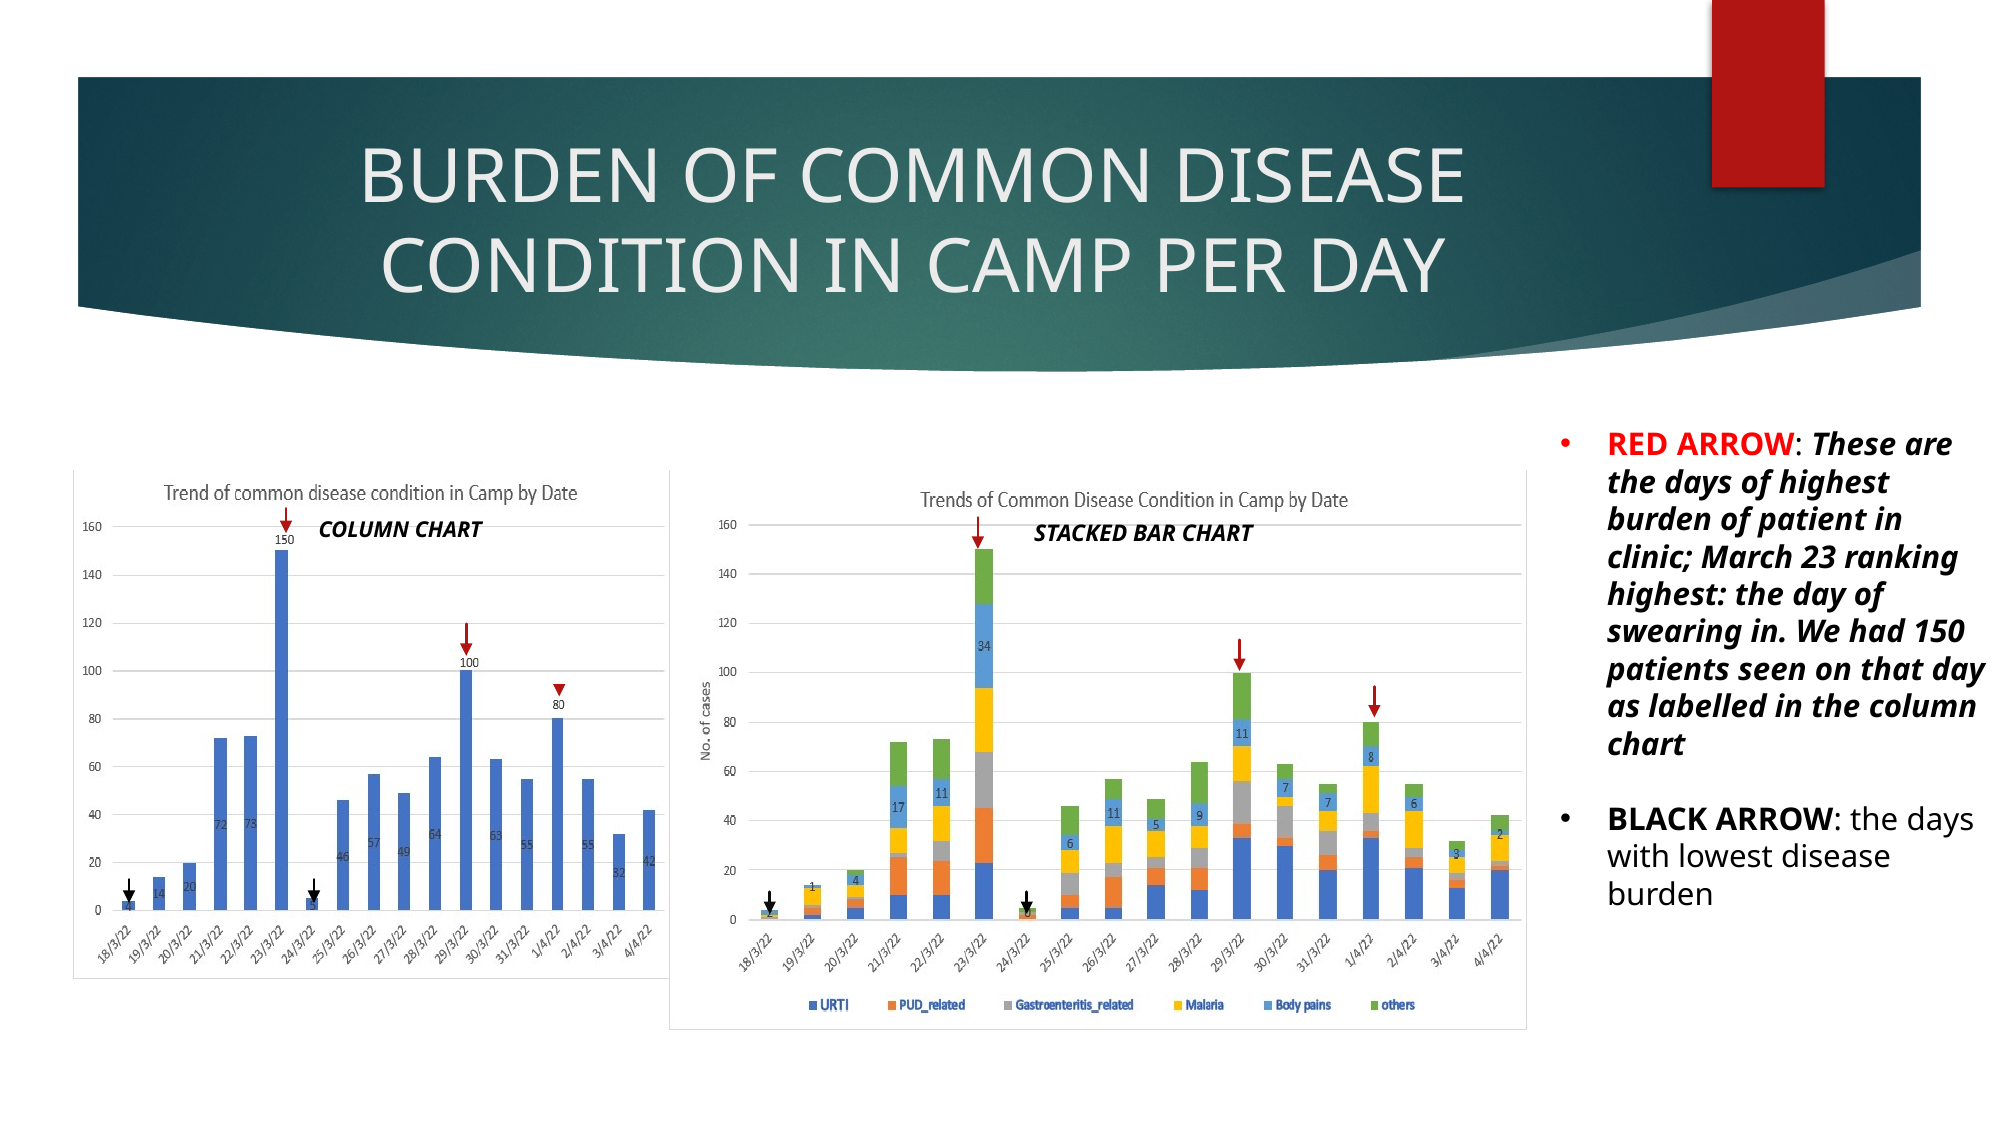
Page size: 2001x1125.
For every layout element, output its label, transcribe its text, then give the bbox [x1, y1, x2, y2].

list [72, 470, 1534, 1032]
text_box RED ARROW: These are the days of highest burden of patient in clinic; March 23 ranking highest: the day of swearing in. We had 150 patients seen on that day as labelled in the column chart BLACK ARROW: the days with lowest disease burden [1545, 417, 2000, 919]
title BURDEN OF COMMON DISEASE CONDITION IN CAMP PER DAY [189, 159, 1638, 276]
